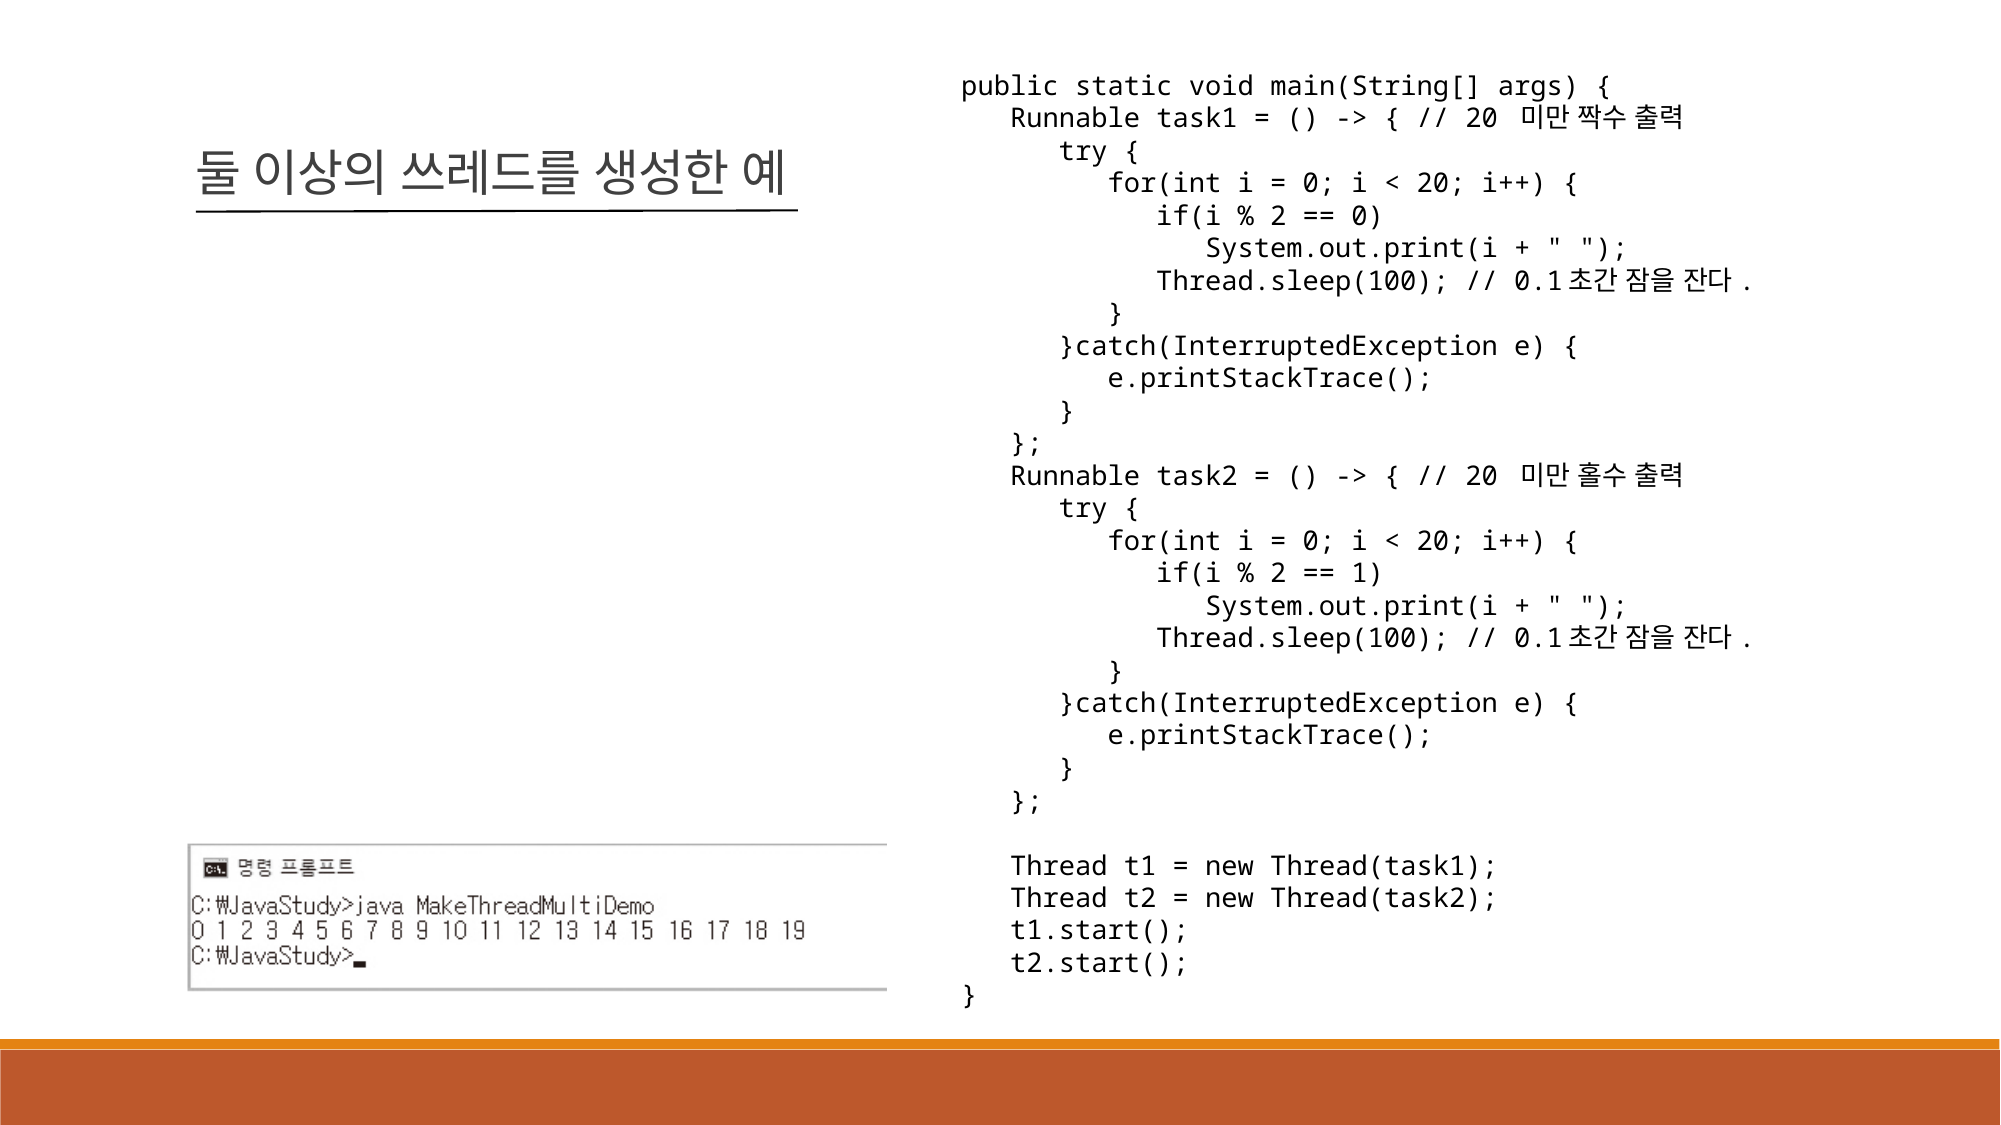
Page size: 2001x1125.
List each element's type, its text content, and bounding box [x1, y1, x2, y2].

text_box public static void main(String[] args) { Runnable task1 = () -> { // 20 미만 짝수 출력 try { for(int i = 0; i < 20; i++) { if(i % 2 == 0) System.out.print(i + " "); Thread.sleep(100); // 0.1초간 잠을 잔다. } }catch(InterruptedException e) { e.printStackTrace(); } }; Runnable task2 = () -> { // 20 미만 홀수 출력 try { for(int i = 0; i < 20; i++) { if(i % 2 == 1) System.out.print(i + " "); Thread.sleep(100); // 0.1초간 잠을 잔다. } }catch(InterruptedException e) { e.printStackTrace(); } }; Thread t1 = new Thread(task1); Thread t2 = new Thread(task2); t1.start(); t2.start(); } [946, 60, 1820, 1018]
text_box 둘 이상의 쓰레드를 생성한 예 [180, 20, 898, 210]
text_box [195, 209, 799, 213]
picture [179, 832, 887, 997]
